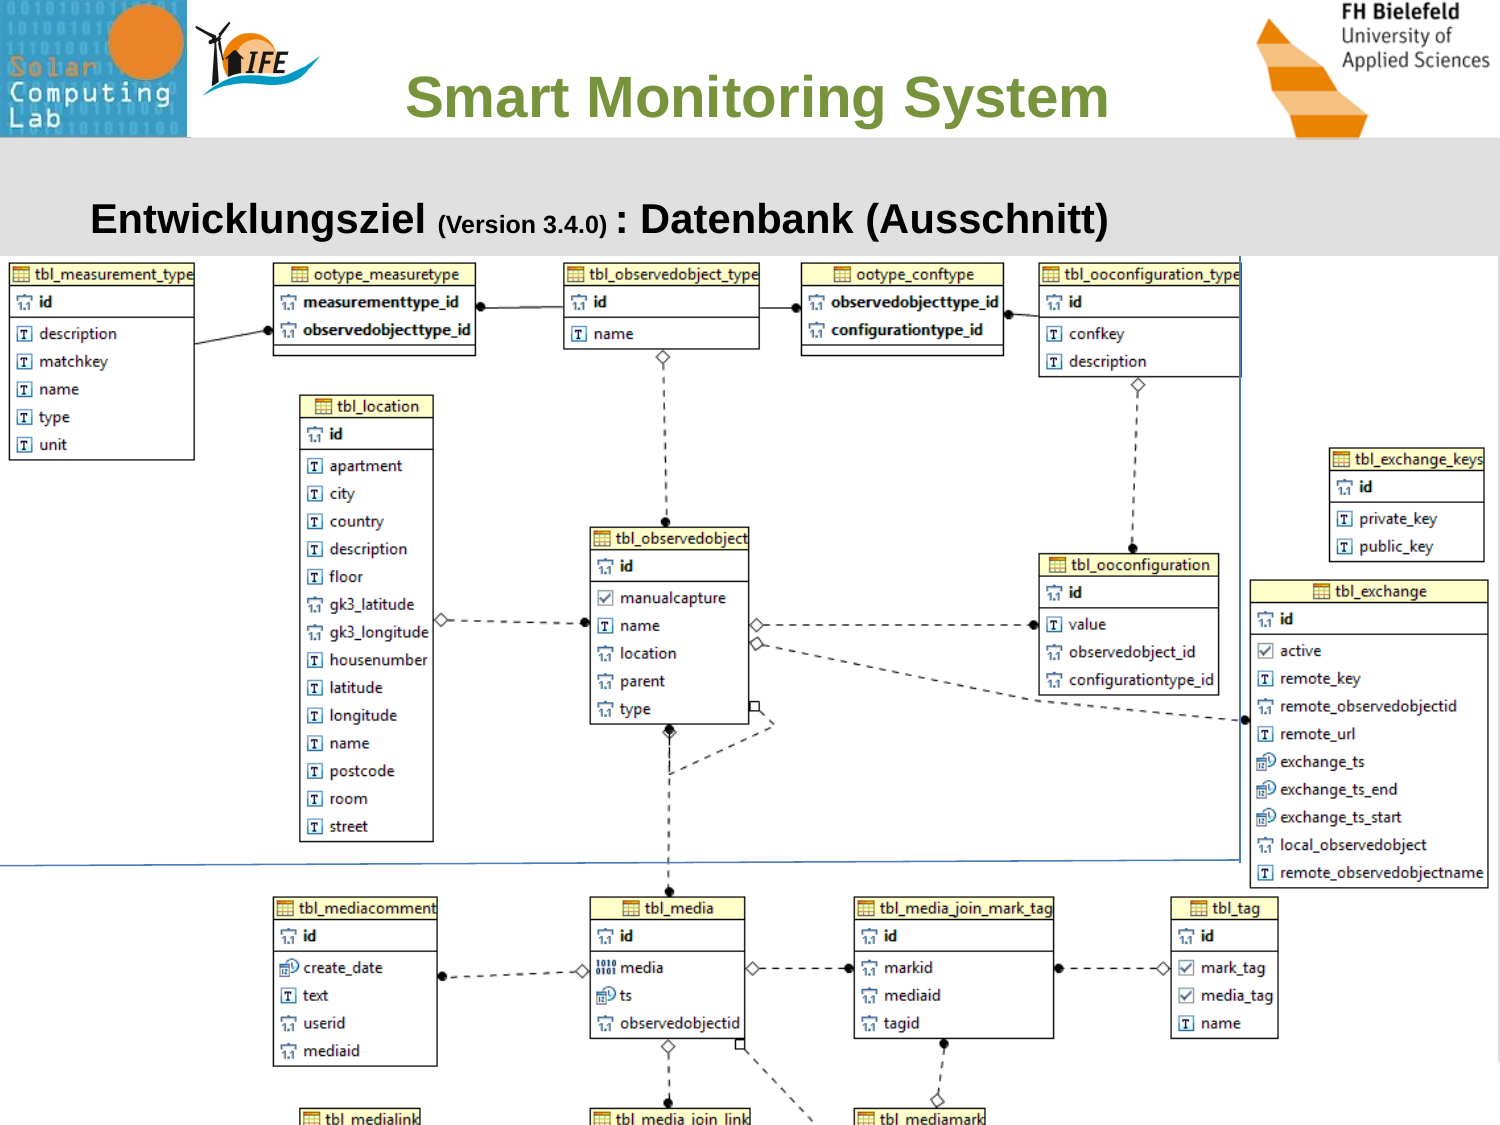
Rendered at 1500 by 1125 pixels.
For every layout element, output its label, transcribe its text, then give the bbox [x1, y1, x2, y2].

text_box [0, 859, 1236, 866]
picture [0, 0, 325, 138]
title Entwicklungsziel (Version 3.4.0) : Datenbank (Ausschnitt) [75, 177, 1421, 254]
picture [1255, 0, 1500, 137]
text_box Smart Monitoring System [329, 51, 1329, 138]
picture [0, 255, 1499, 1125]
